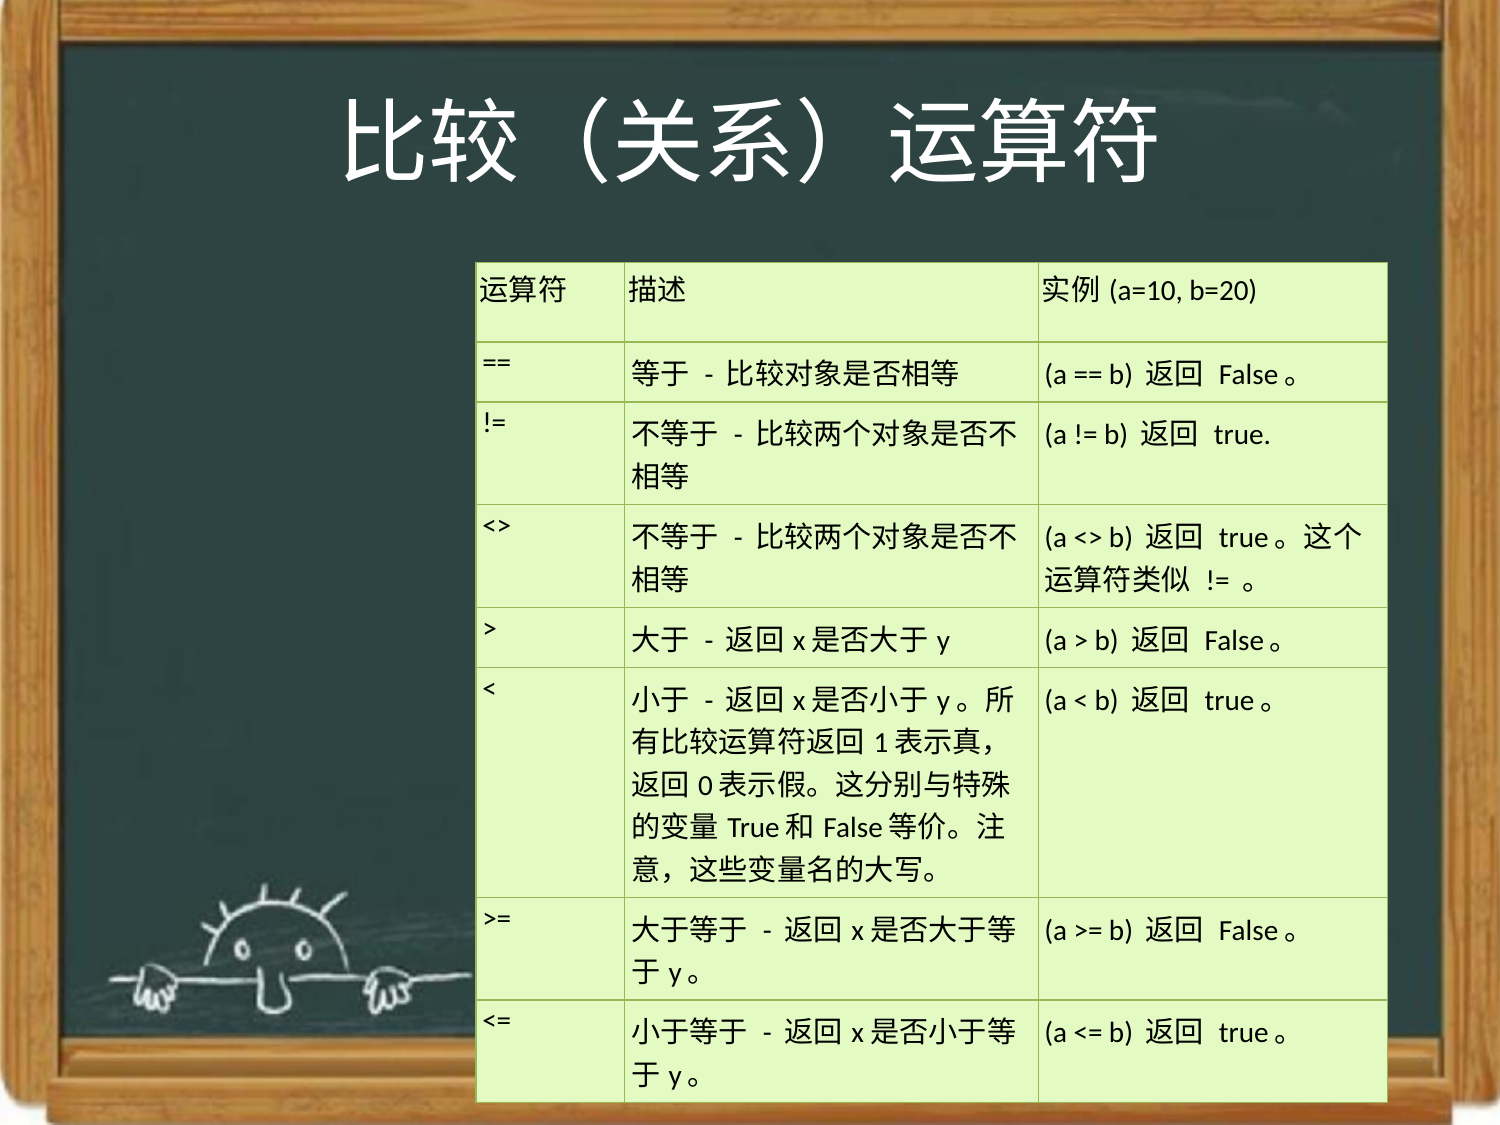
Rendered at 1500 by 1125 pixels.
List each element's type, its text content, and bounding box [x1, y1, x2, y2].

table_cell 大于 - 返回x是否大于y [625, 608, 1038, 667]
table_cell 小于等于 - 返回x是否小于等于y。 [625, 1001, 1038, 1102]
table_cell 等于 - 比较对象是否相等 [625, 343, 1038, 401]
table_cell (a == b) 返回 False。 [1039, 343, 1387, 401]
table_cell (a < b) 返回 true。 [1039, 668, 1387, 897]
table_cell < [477, 668, 624, 897]
table_cell >= [477, 898, 624, 999]
table_cell (a <= b) 返回 true。 [1039, 1001, 1387, 1102]
table_cell > [477, 608, 624, 667]
table_cell (a >= b) 返回 False。 [1039, 898, 1387, 999]
table_cell != [477, 403, 624, 504]
table_cell 大于等于 - 返回x是否大于等于y。 [625, 898, 1038, 999]
table_header 运算符 [477, 263, 624, 341]
table_cell <> [477, 505, 624, 607]
table_cell 小于 - 返回x是否小于y。所有比较运算符返回1表示真，返回0表示假。这分别与特殊的变量True和False等价。注意，这些变量名的大写。 [625, 668, 1038, 897]
title 比较（关系）运算符 [75, 45, 1425, 233]
table_cell (a != b) 返回 true. [1039, 403, 1387, 504]
table_cell (a <> b) 返回 true。这个运算符类似 != 。 [1039, 505, 1387, 607]
picture [0, 0, 1500, 1125]
table_cell 不等于 - 比较两个对象是否不相等 [625, 403, 1038, 504]
table_header 实例(a=10, b=20) [1039, 263, 1387, 341]
table_cell <= [477, 1001, 624, 1102]
table_header 描述 [625, 263, 1038, 341]
table_cell (a > b) 返回 False。 [1039, 608, 1387, 667]
table_cell 不等于 - 比较两个对象是否不相等 [625, 505, 1038, 607]
table_cell == [477, 343, 624, 401]
